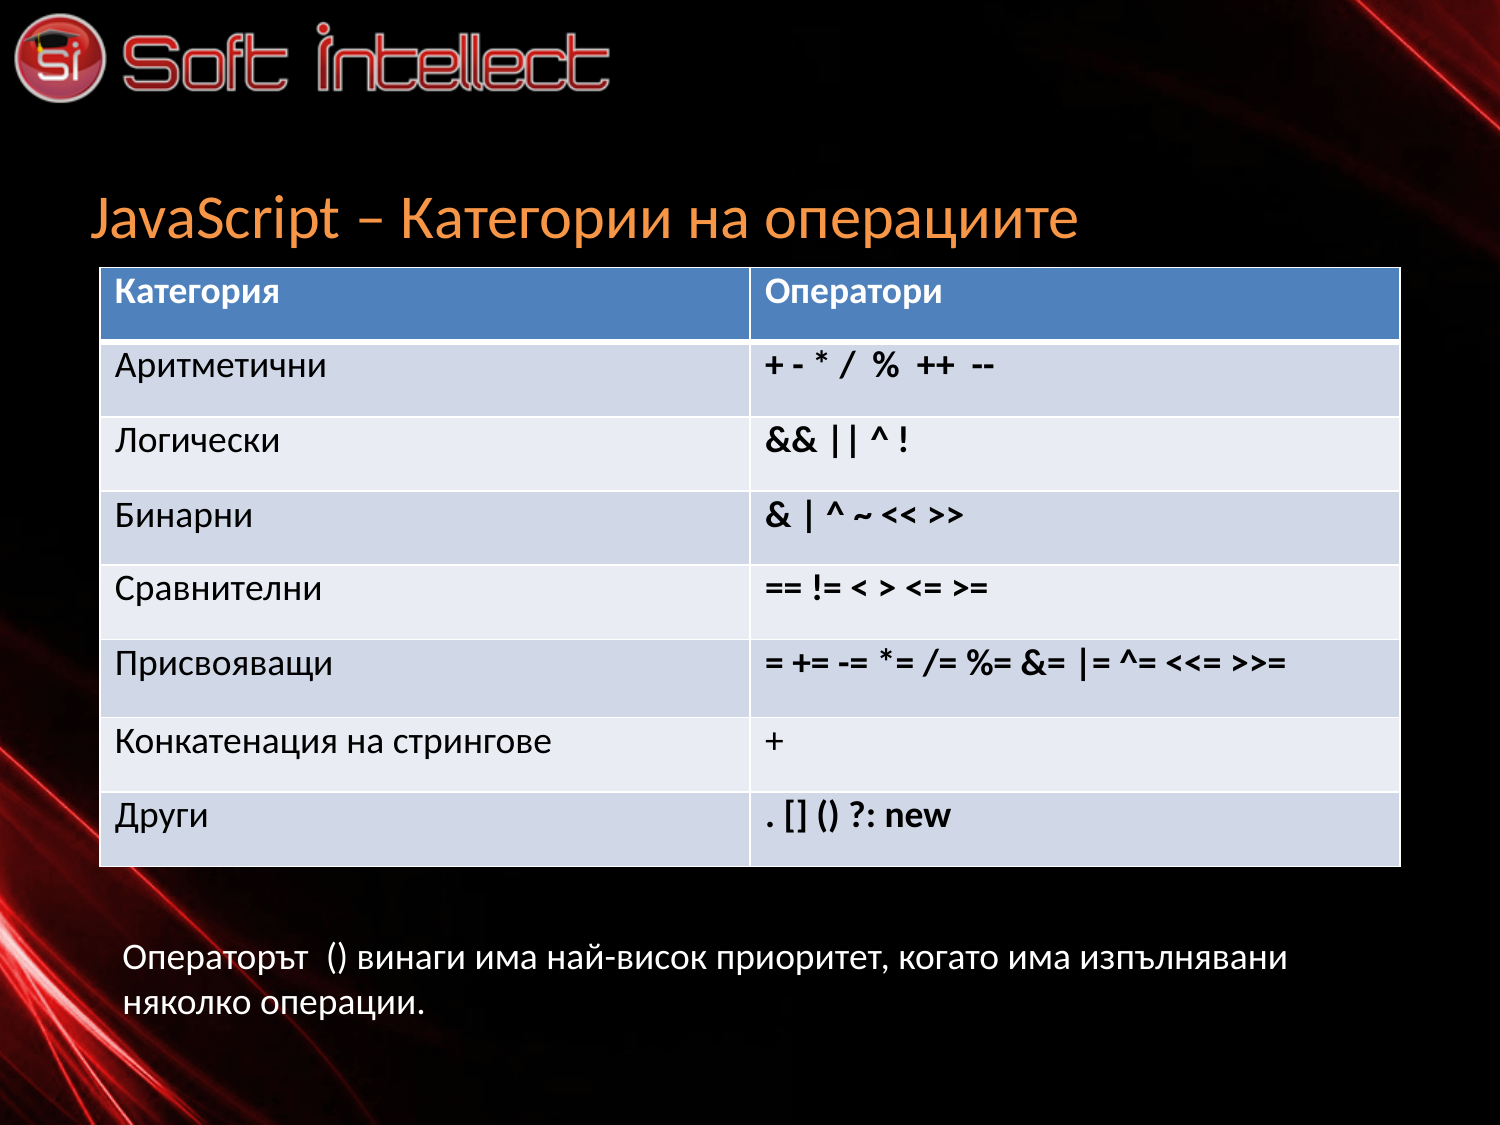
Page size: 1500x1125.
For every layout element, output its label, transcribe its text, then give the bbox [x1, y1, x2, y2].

table_cell + - * / % ++ -- [751, 345, 1399, 416]
table_cell Бинарни [101, 492, 749, 564]
table_cell Логически [101, 418, 749, 490]
table_cell = += -= *= /= %= &= |= ^= <<= >>= [751, 640, 1399, 717]
table_cell Конкатенация на стрингове [101, 718, 749, 791]
picture [0, 0, 1500, 1125]
table_cell . [] () ?: new [751, 793, 1399, 866]
title JavaScript – Категории на операциите [75, 119, 1488, 307]
table_cell Сравнителни [101, 566, 749, 639]
table_cell & | ^ ~ << >> [751, 492, 1399, 564]
table_header Категория [101, 268, 749, 339]
table_cell && || ^ ! [751, 418, 1399, 490]
table_cell + [751, 718, 1399, 791]
table_cell Присвояващи [101, 640, 749, 717]
text_box Операторът () винаги има най-висок приоритет, когато има изпълнявани няколко операции. [107, 924, 1313, 1030]
table_cell Други [101, 793, 749, 866]
table_cell Аритметични [101, 345, 749, 416]
table_header Оператори [751, 268, 1399, 339]
table_cell == != < > <= >= [751, 566, 1399, 639]
